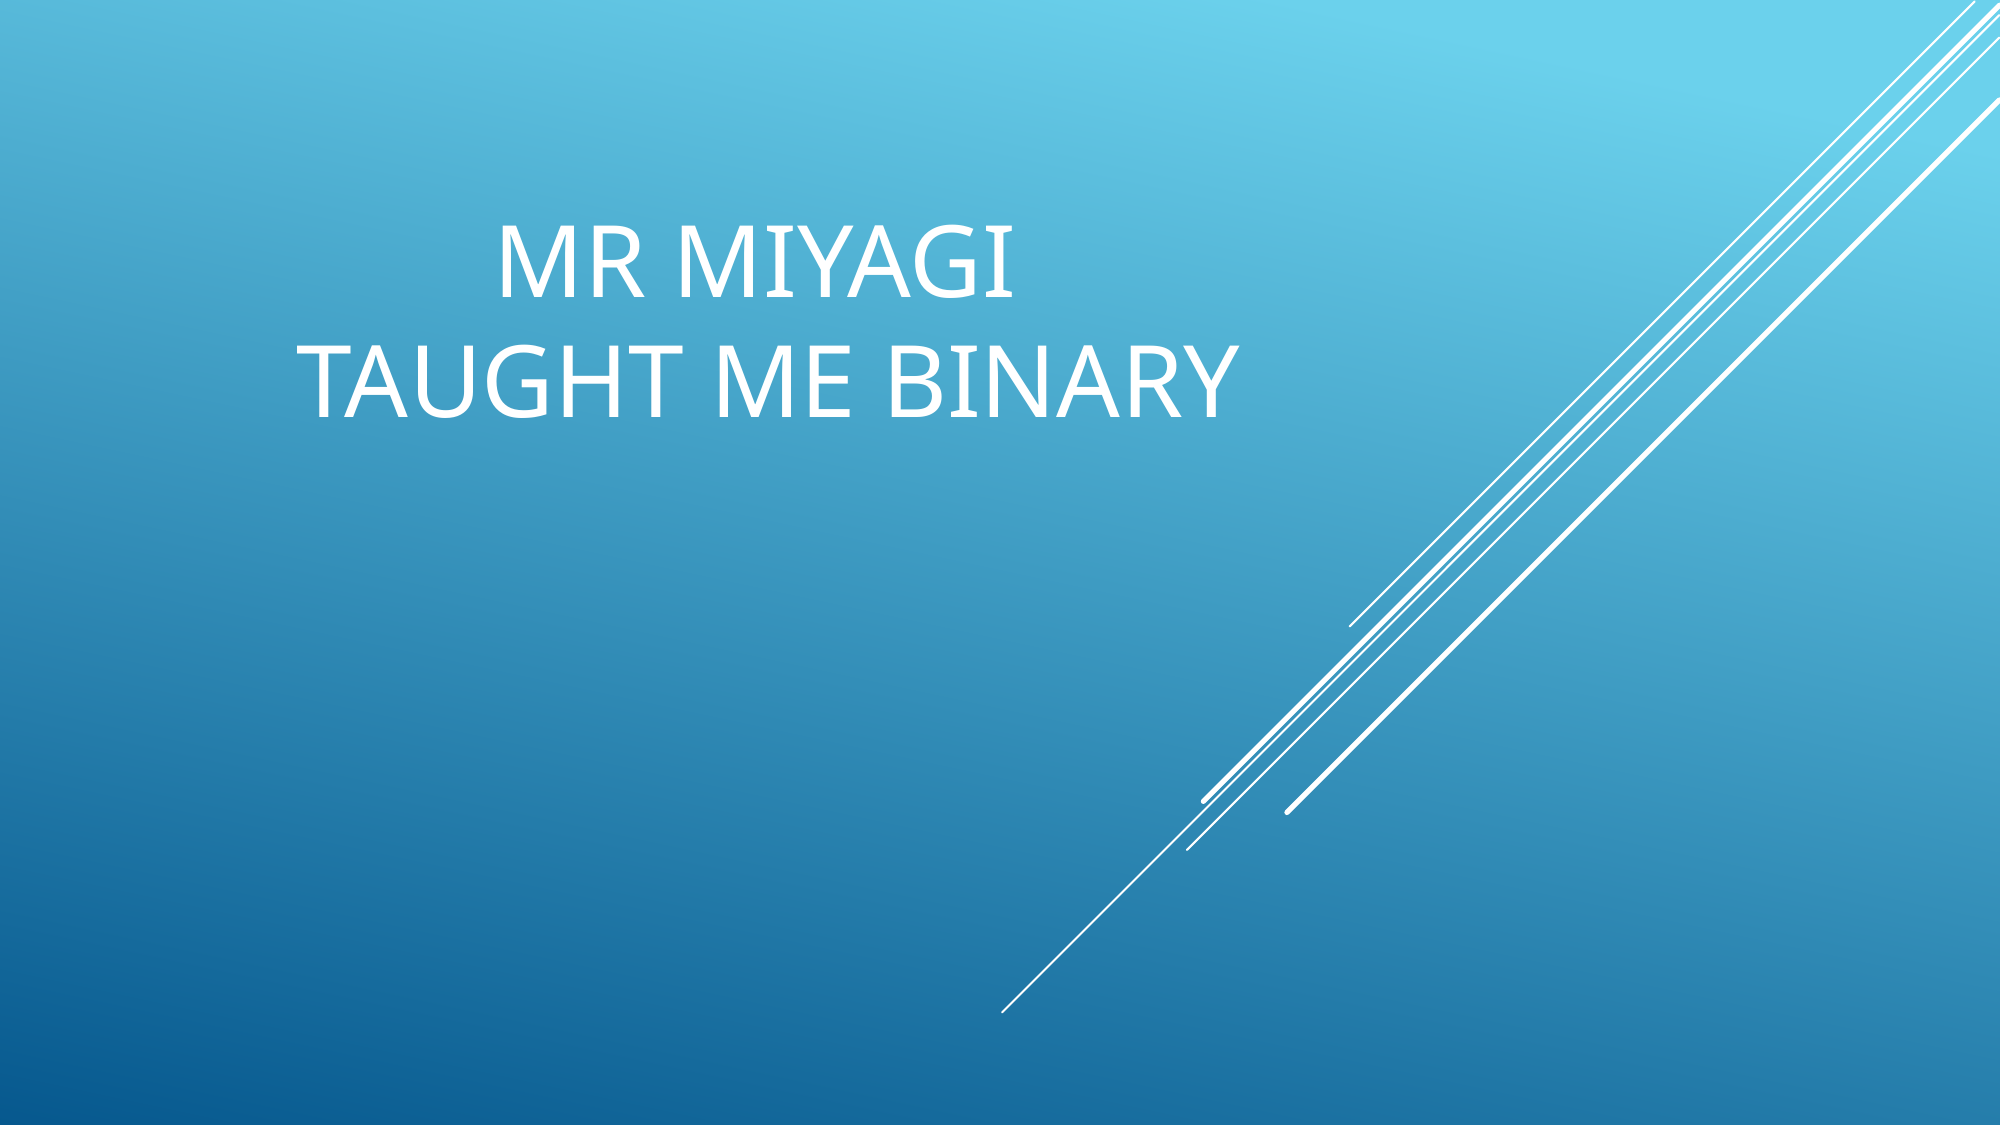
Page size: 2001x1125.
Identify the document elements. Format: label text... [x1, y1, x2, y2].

title Mr Miyagi Taught me binary [112, 112, 1425, 445]
